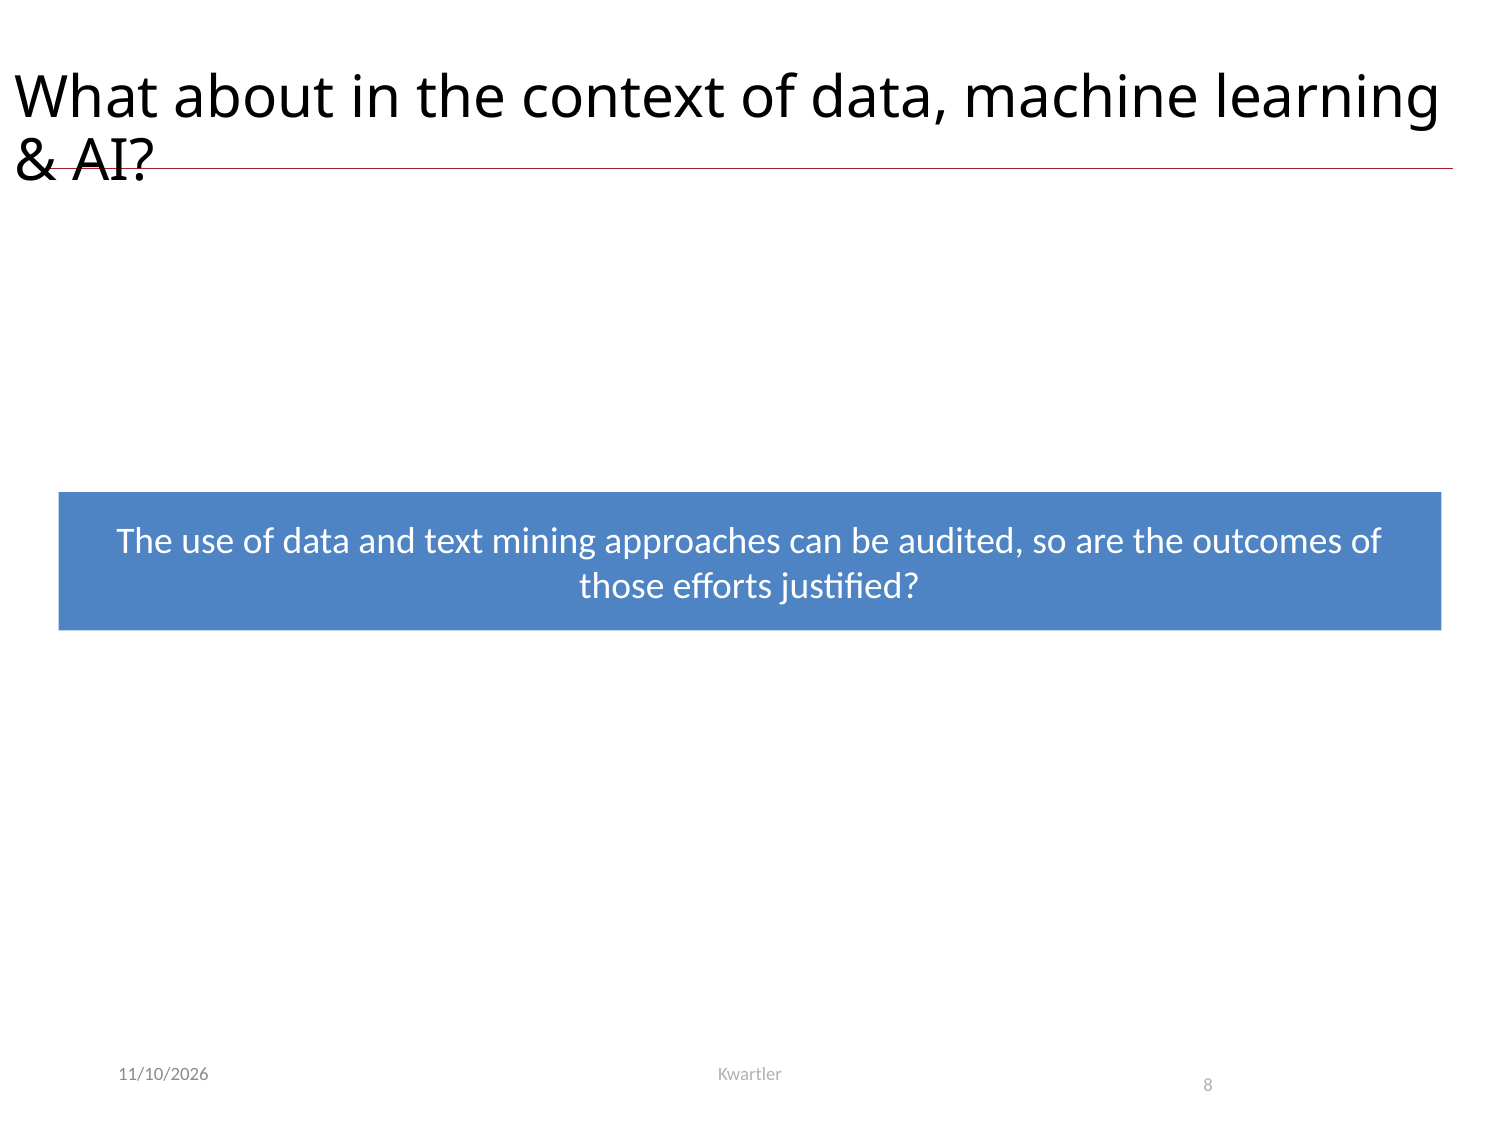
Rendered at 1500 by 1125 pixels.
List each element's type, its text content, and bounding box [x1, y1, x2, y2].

slide_number 8 [1188, 1042, 1330, 1103]
footer Kwartler [496, 1042, 1004, 1103]
text_box The use of data and text mining approaches can be audited, so are the outcomes of those efforts justified? [57, 491, 1442, 631]
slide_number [103, 1042, 441, 1103]
title What about in the context of data, machine learning & AI? [0, 59, 1500, 157]
